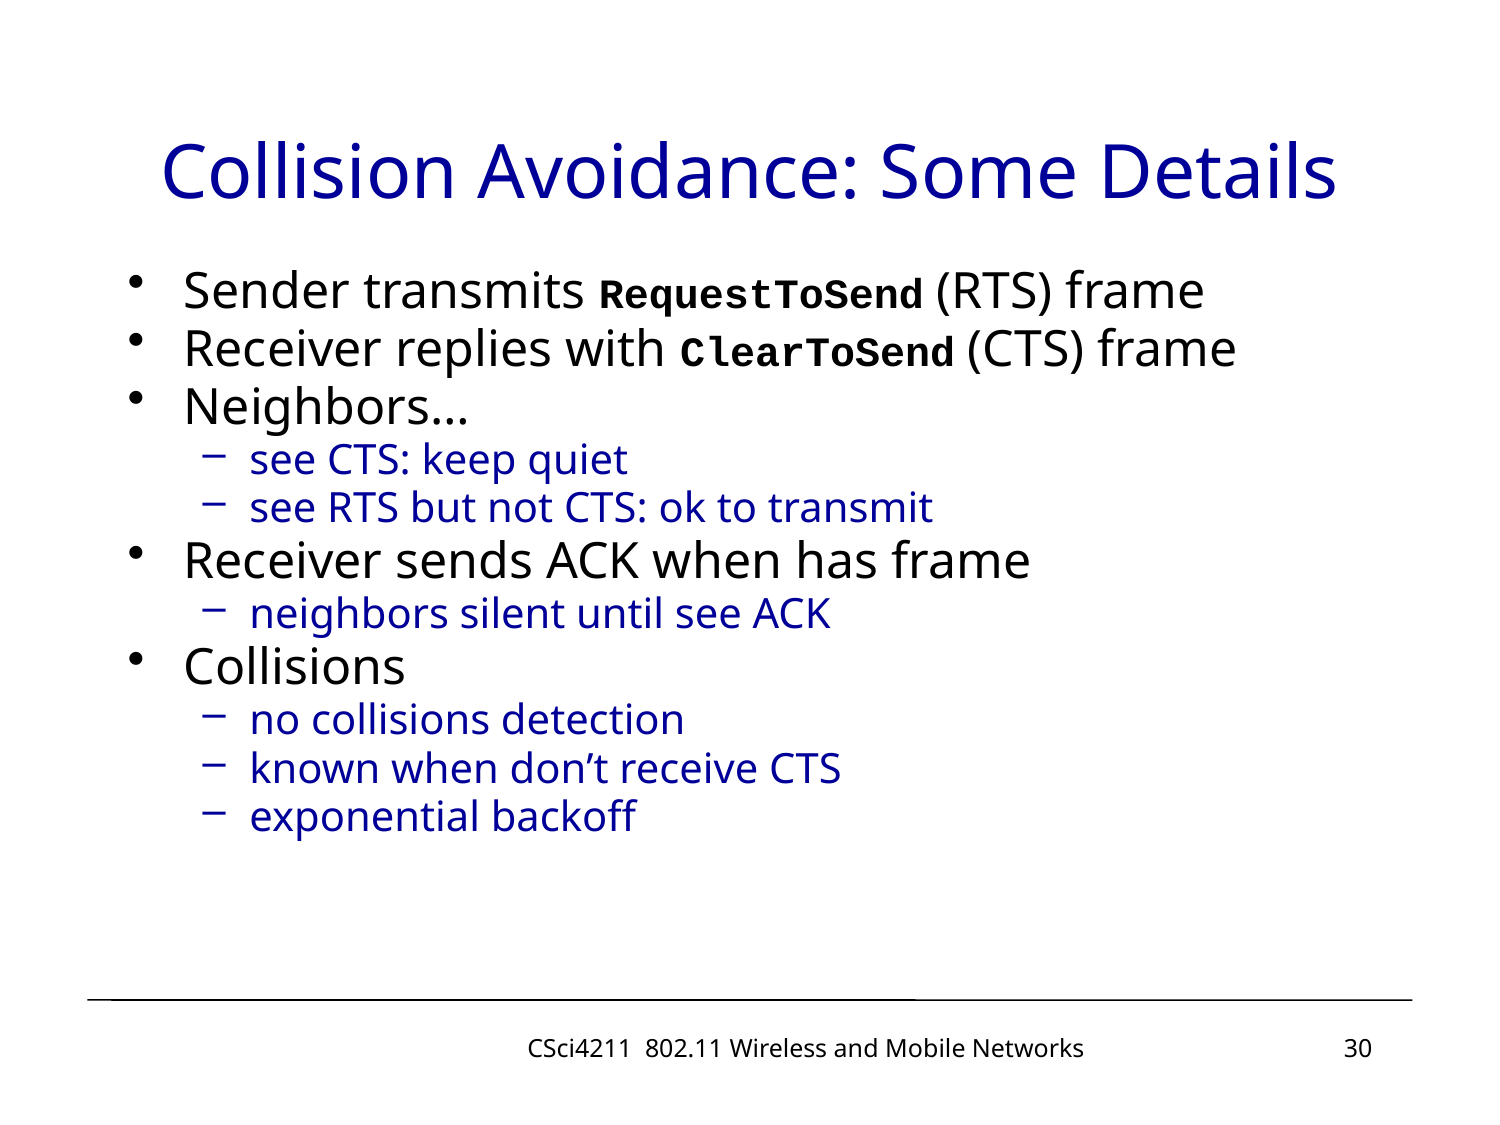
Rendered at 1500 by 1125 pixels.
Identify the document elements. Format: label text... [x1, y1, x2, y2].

slide_number 30 [1113, 1024, 1388, 1101]
footer CSci4211 802.11 Wireless and Mobile Networks [499, 1024, 1113, 1101]
list Sender transmits RequestToSend (RTS) frame Receiver replies with ClearToSend (CTS) frame Neighbors… see CTS: keep quiet see RTS but not CTS: ok to transmit Receiver sends ACK when has frame neighbors silent until see ACK Collisions no collisions detection known when don’t receive CTS exponential backoff [112, 262, 1388, 975]
title Collision Avoidance: Some Details [112, 75, 1388, 262]
